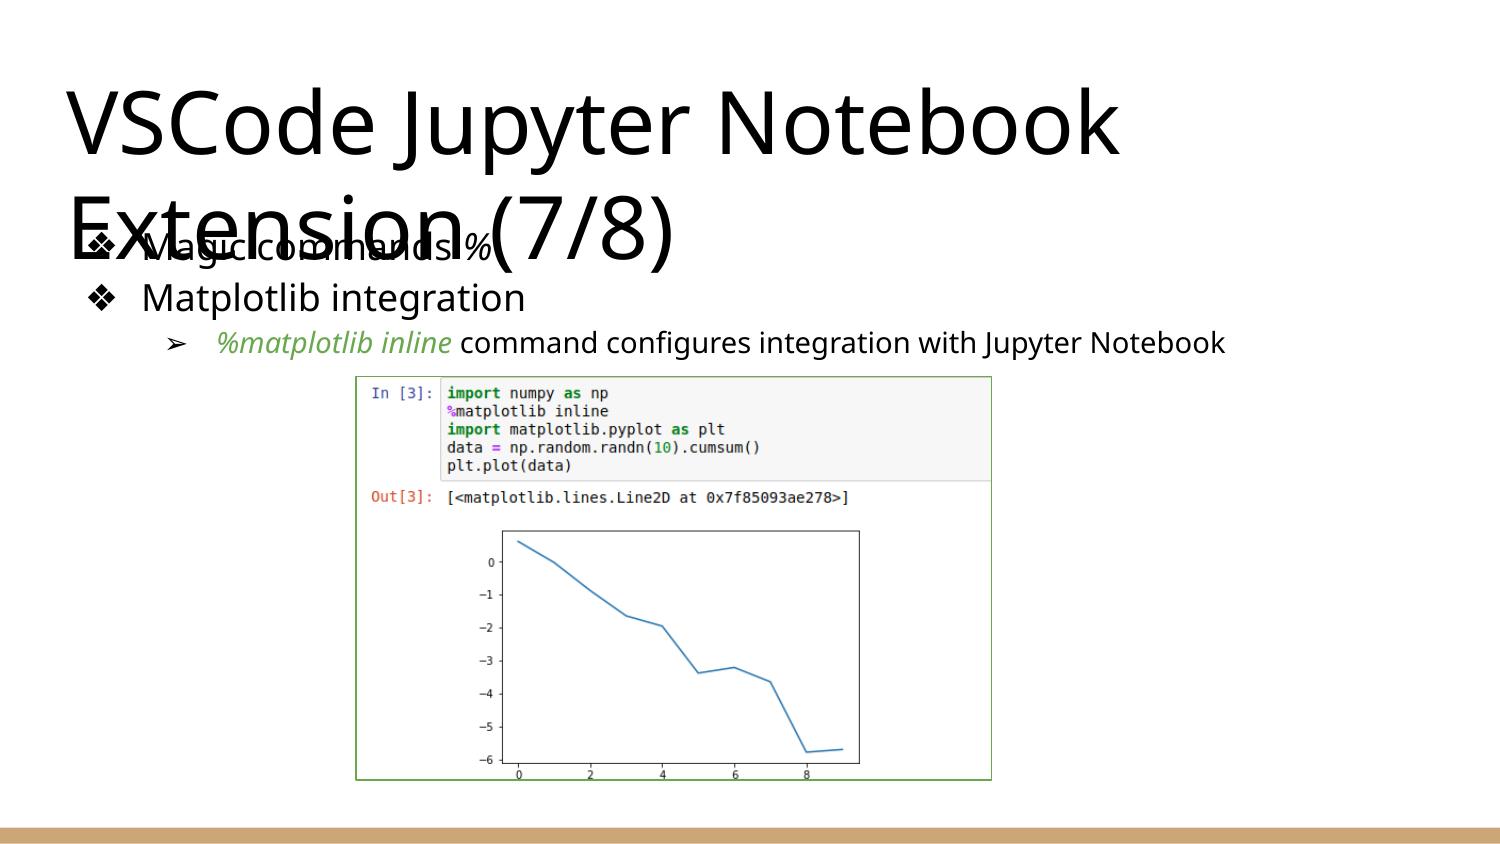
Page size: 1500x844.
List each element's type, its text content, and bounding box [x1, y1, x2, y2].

list Magic commands % Matplotlib integration %matplotlib inline command configures integration with Jupyter Notebook [51, 200, 1449, 752]
picture [356, 376, 992, 780]
title VSCode Jupyter Notebook Extension (7/8) [51, 51, 1449, 189]
